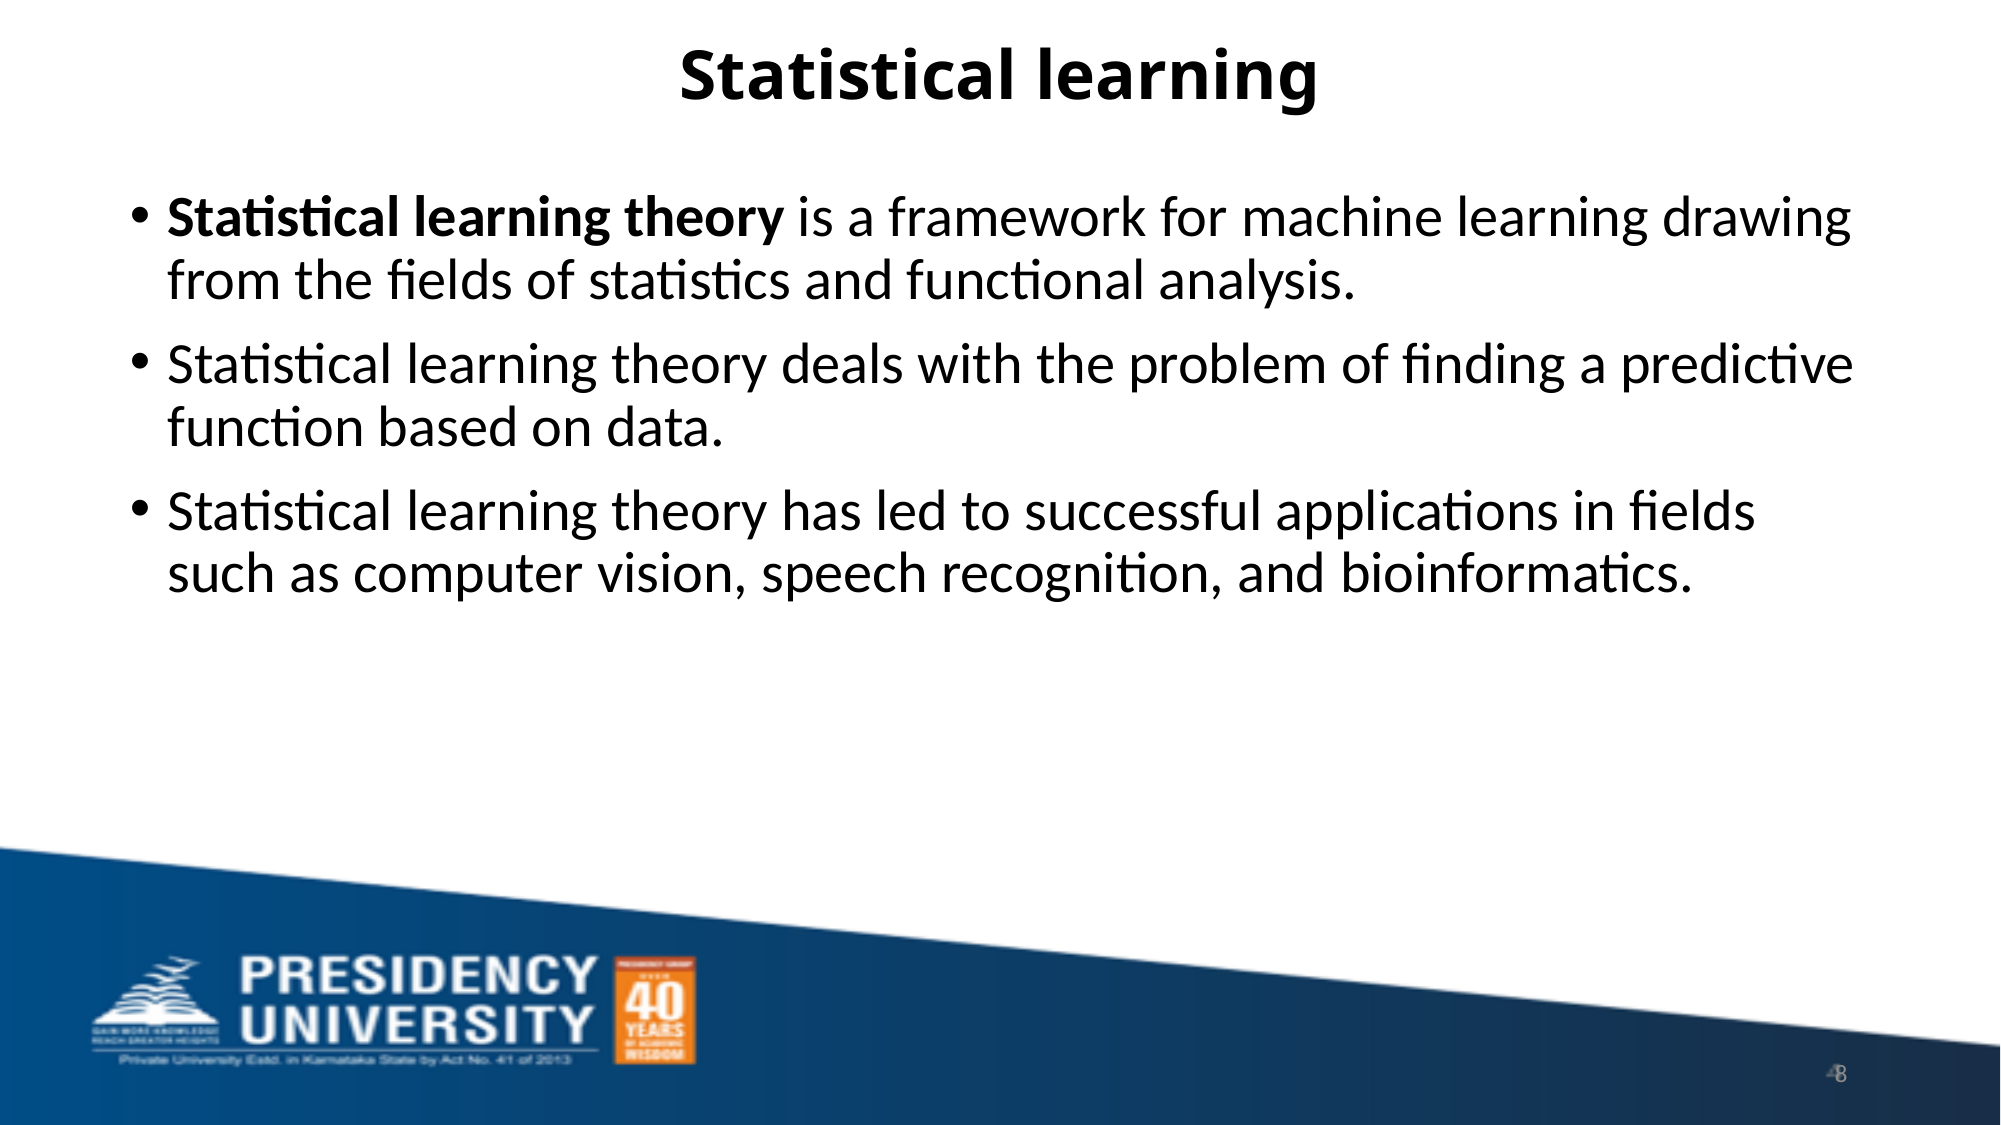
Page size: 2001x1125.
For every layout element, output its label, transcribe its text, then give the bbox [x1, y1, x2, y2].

title Statistical learning [137, 33, 1863, 123]
slide_number 8 [1412, 1042, 1863, 1103]
picture [0, 0, 2001, 1125]
list Statistical learning theory is a framework for machine learning drawing from the fields of statistics and functional analysis. Statistical learning theory deals with the problem of finding a predictive function based on data. Statistical learning theory has led to successful applications in fields such as computer vision, speech recognition, and bioinformatics. [115, 178, 1879, 893]
